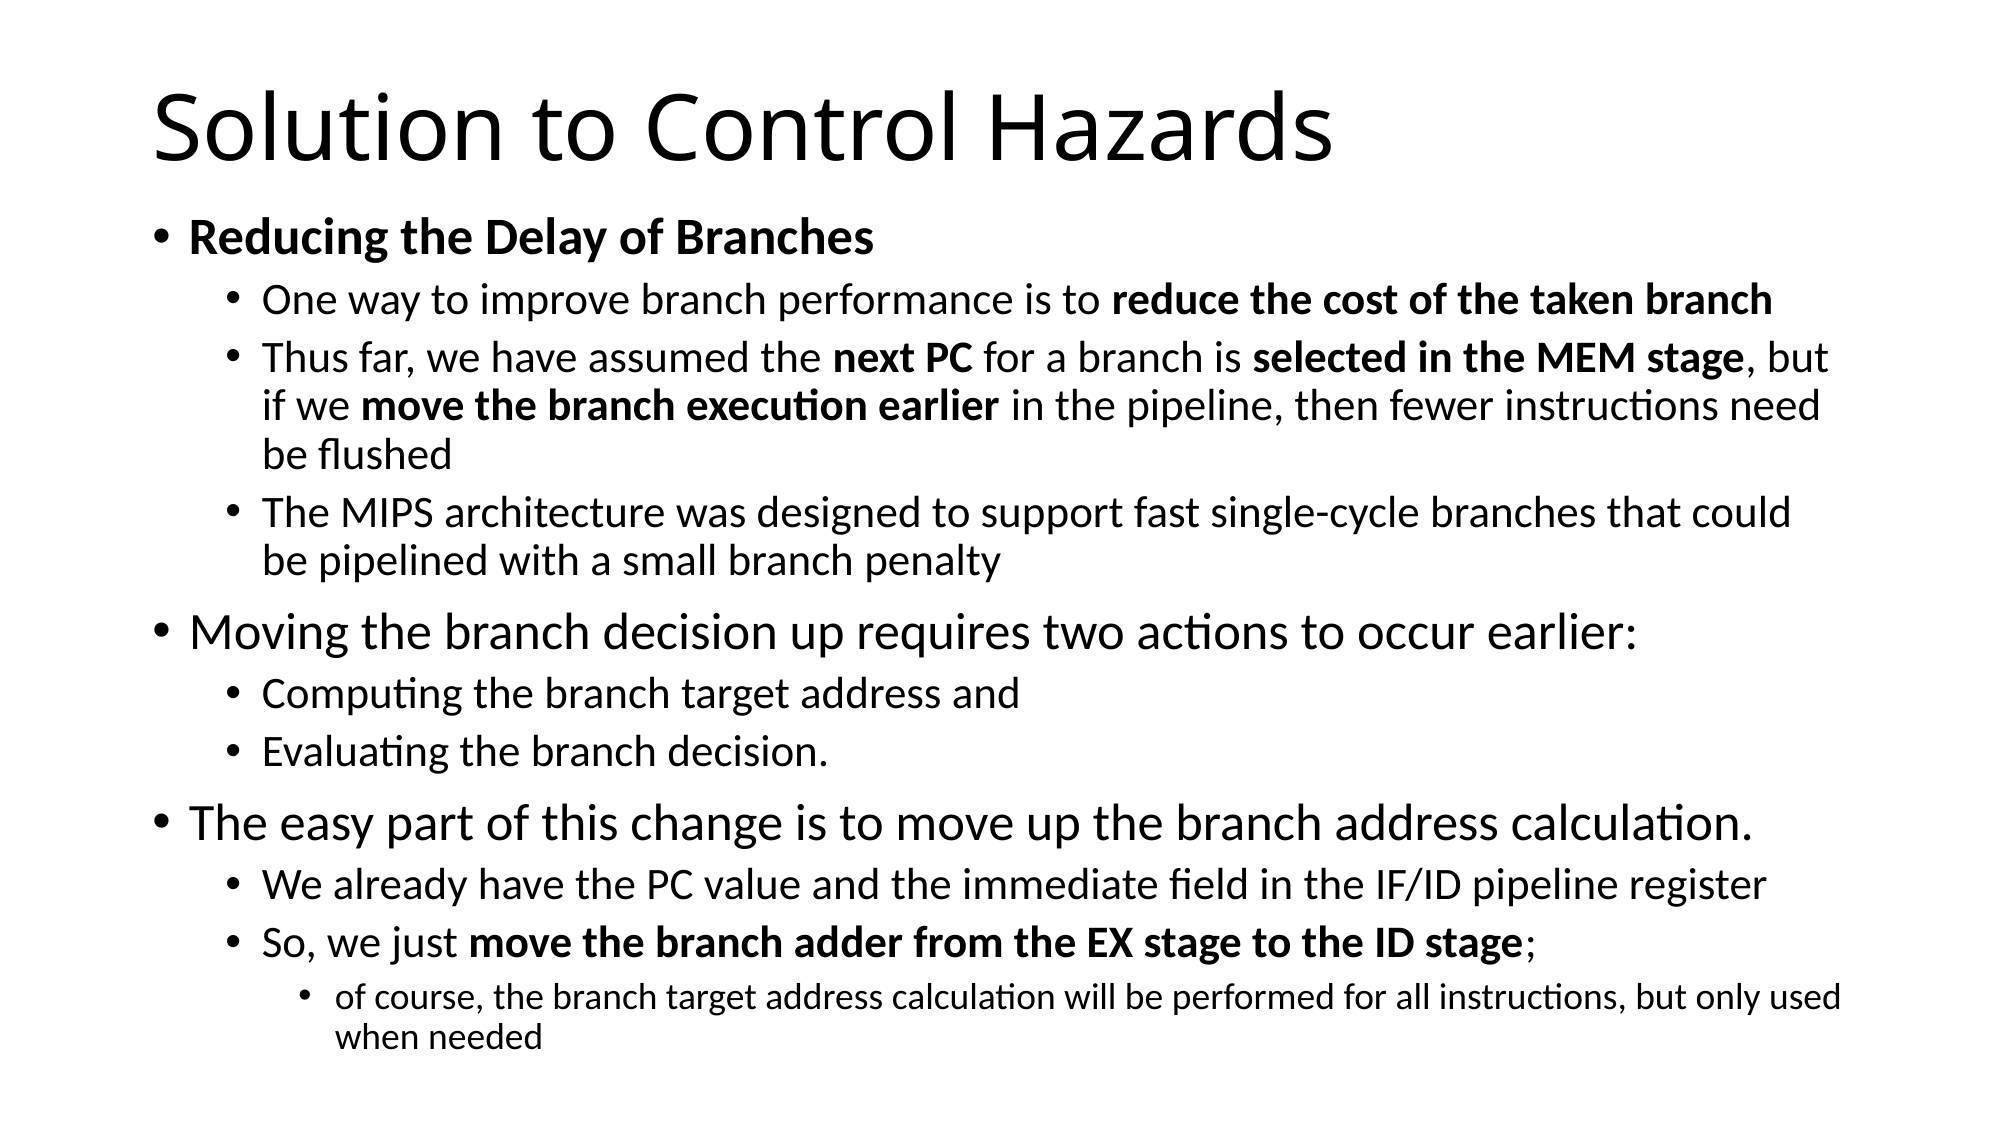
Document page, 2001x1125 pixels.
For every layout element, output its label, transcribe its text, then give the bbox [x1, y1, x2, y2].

list Reducing the Delay of Branches One way to improve branch performance is to reduce the cost of the taken branch Thus far, we have assumed the next PC for a branch is selected in the MEM stage, but if we move the branch execution earlier in the pipeline, then fewer instructions need be flushed The MIPS architecture was designed to support fast single-cycle branches that could be pipelined with a small branch penalty Moving the branch decision up requires two actions to occur earlier: Computing the branch target address and Evaluating the branch decision. The easy part of this change is to move up the branch address calculation. We already have the PC value and the immediate field in the IF/ID pipeline register So, we just move the branch adder from the EX stage to the ID stage; of course, the branch target address calculation will be performed for all instructions, but only used when needed [137, 202, 1863, 1075]
title Solution to Control Hazards [137, 59, 1863, 202]
